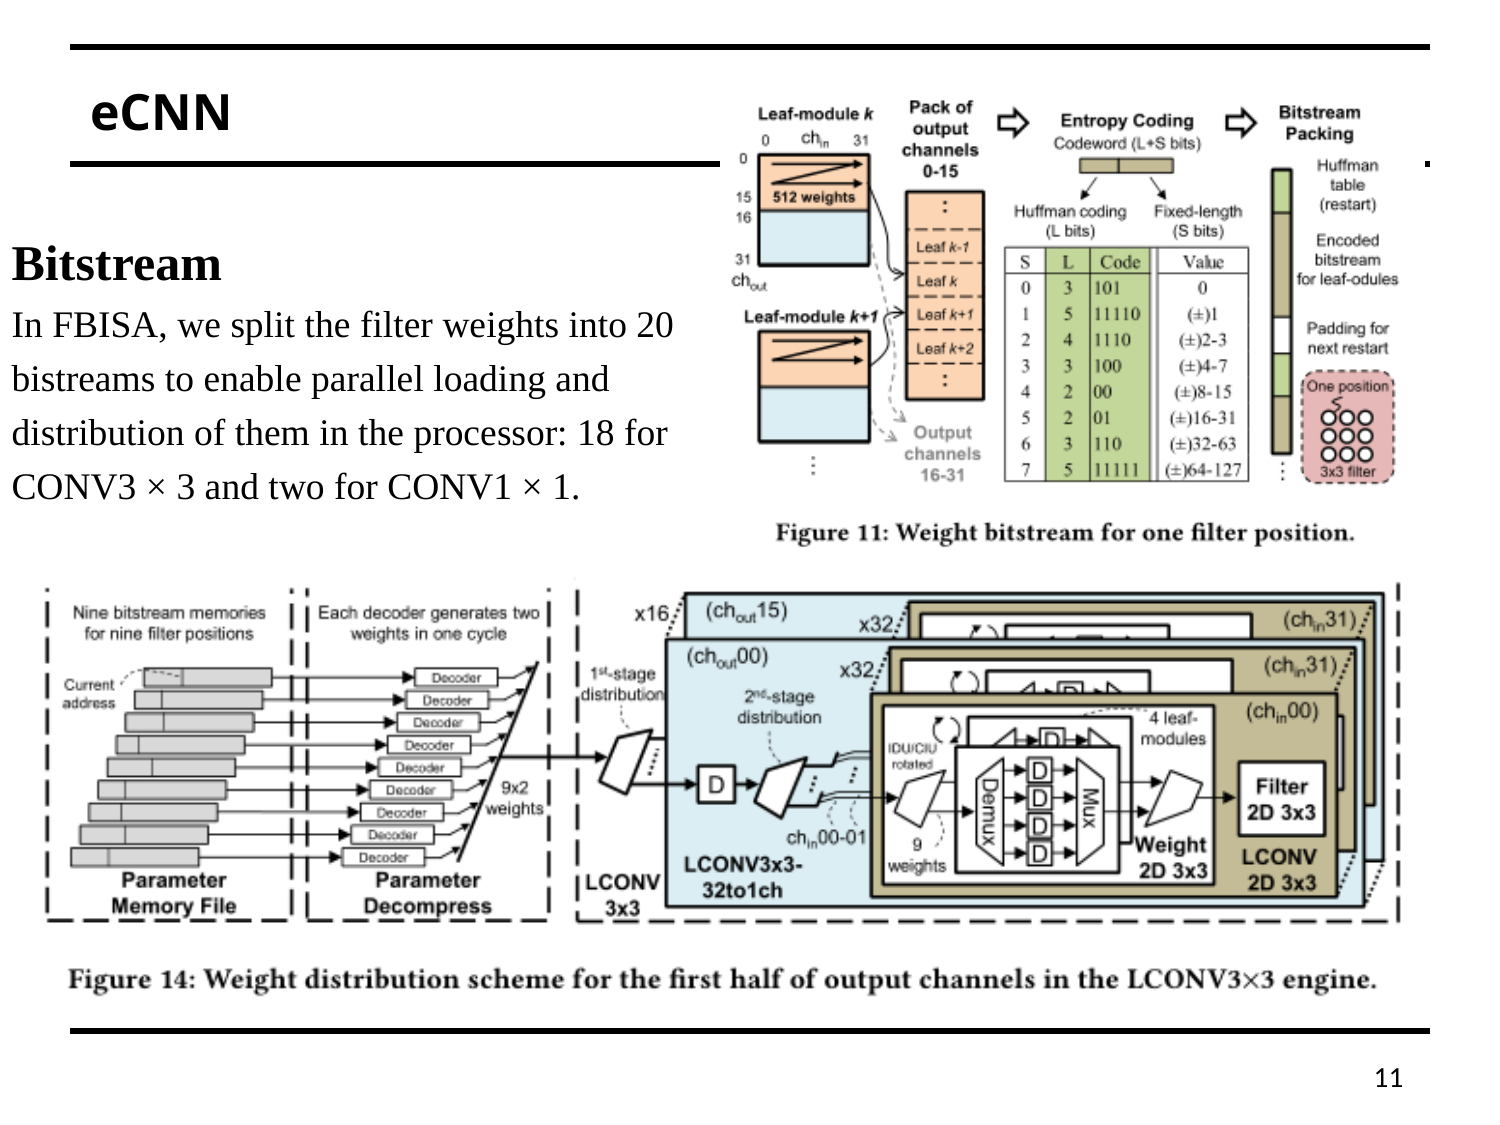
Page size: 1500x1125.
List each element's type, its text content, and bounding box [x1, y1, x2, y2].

picture [5, 573, 1443, 1007]
list Bitstream In FBISA, we split the filter weights into 20 bistreams to enable parallel loading and distribution of them in the processor: 18 for CONV3 × 3 and two for CONV1 × 1. [11, 14, 716, 572]
picture [720, 81, 1426, 559]
title eCNN [716, 30, 1425, 84]
